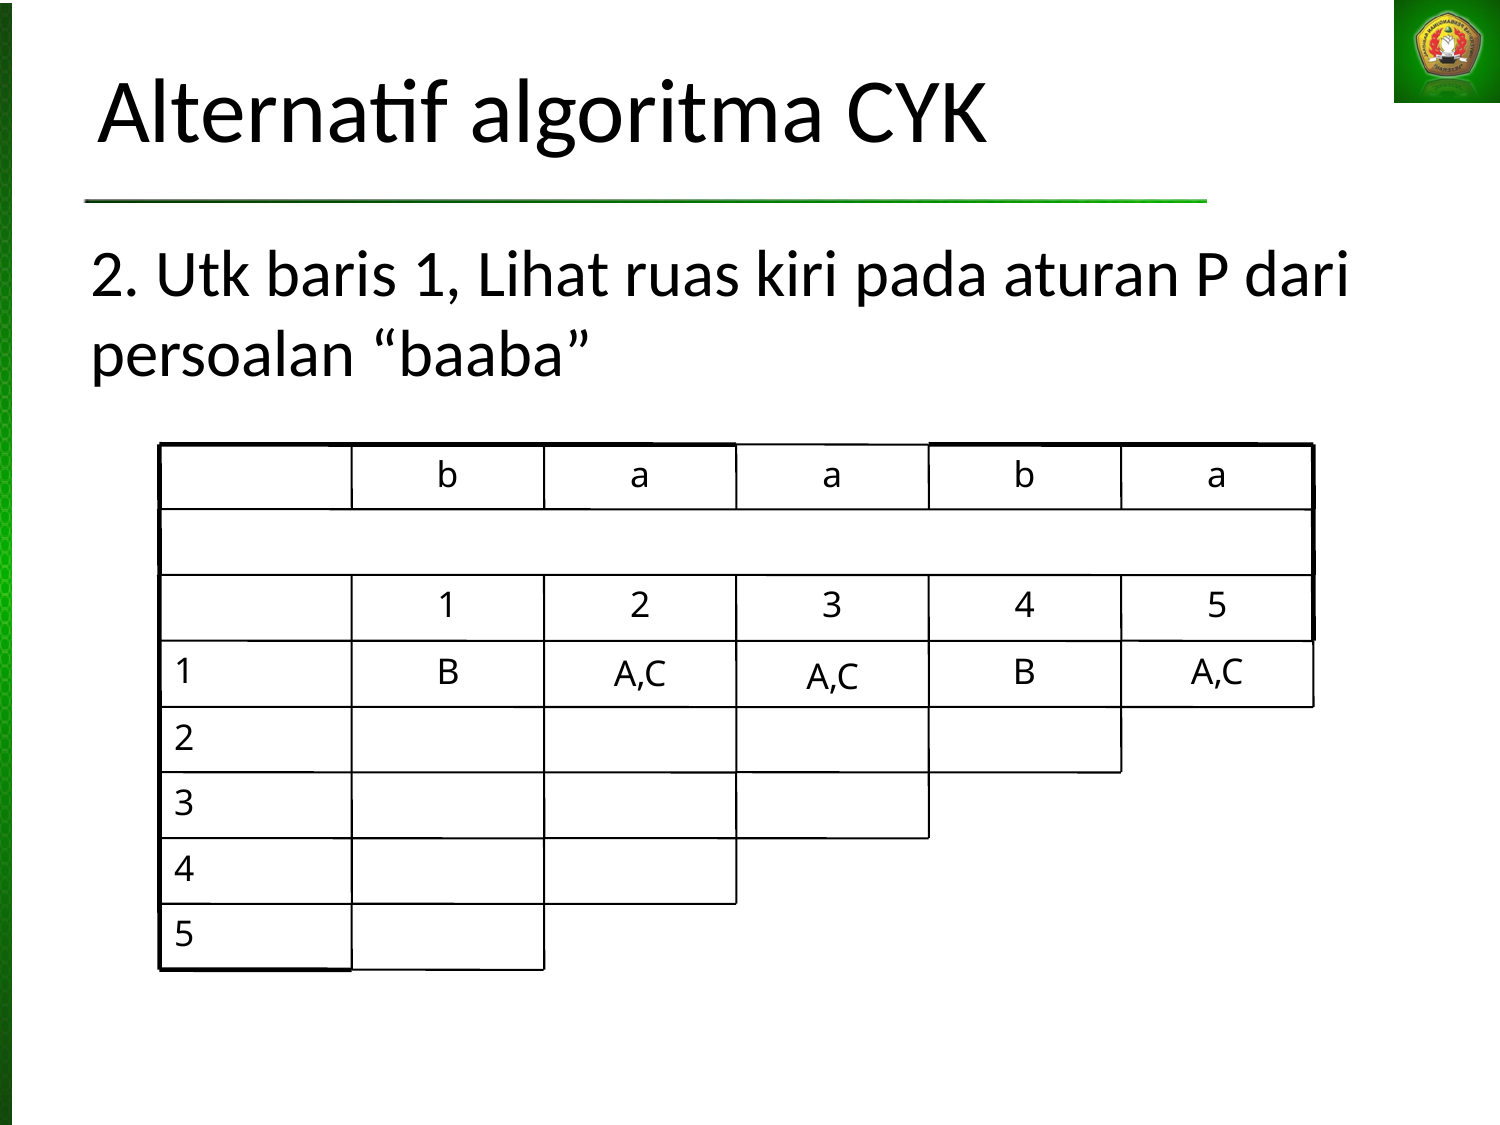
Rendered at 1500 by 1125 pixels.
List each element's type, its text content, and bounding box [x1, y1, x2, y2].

list 2. Utk baris 1, Lihat ruas kiri pada aturan P dari persoalan “baaba” [75, 222, 1425, 1005]
title Alternatif algoritma CYK [82, 11, 1432, 200]
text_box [159, 444, 1314, 970]
picture [0, 3, 12, 1125]
picture [1394, 0, 1500, 103]
